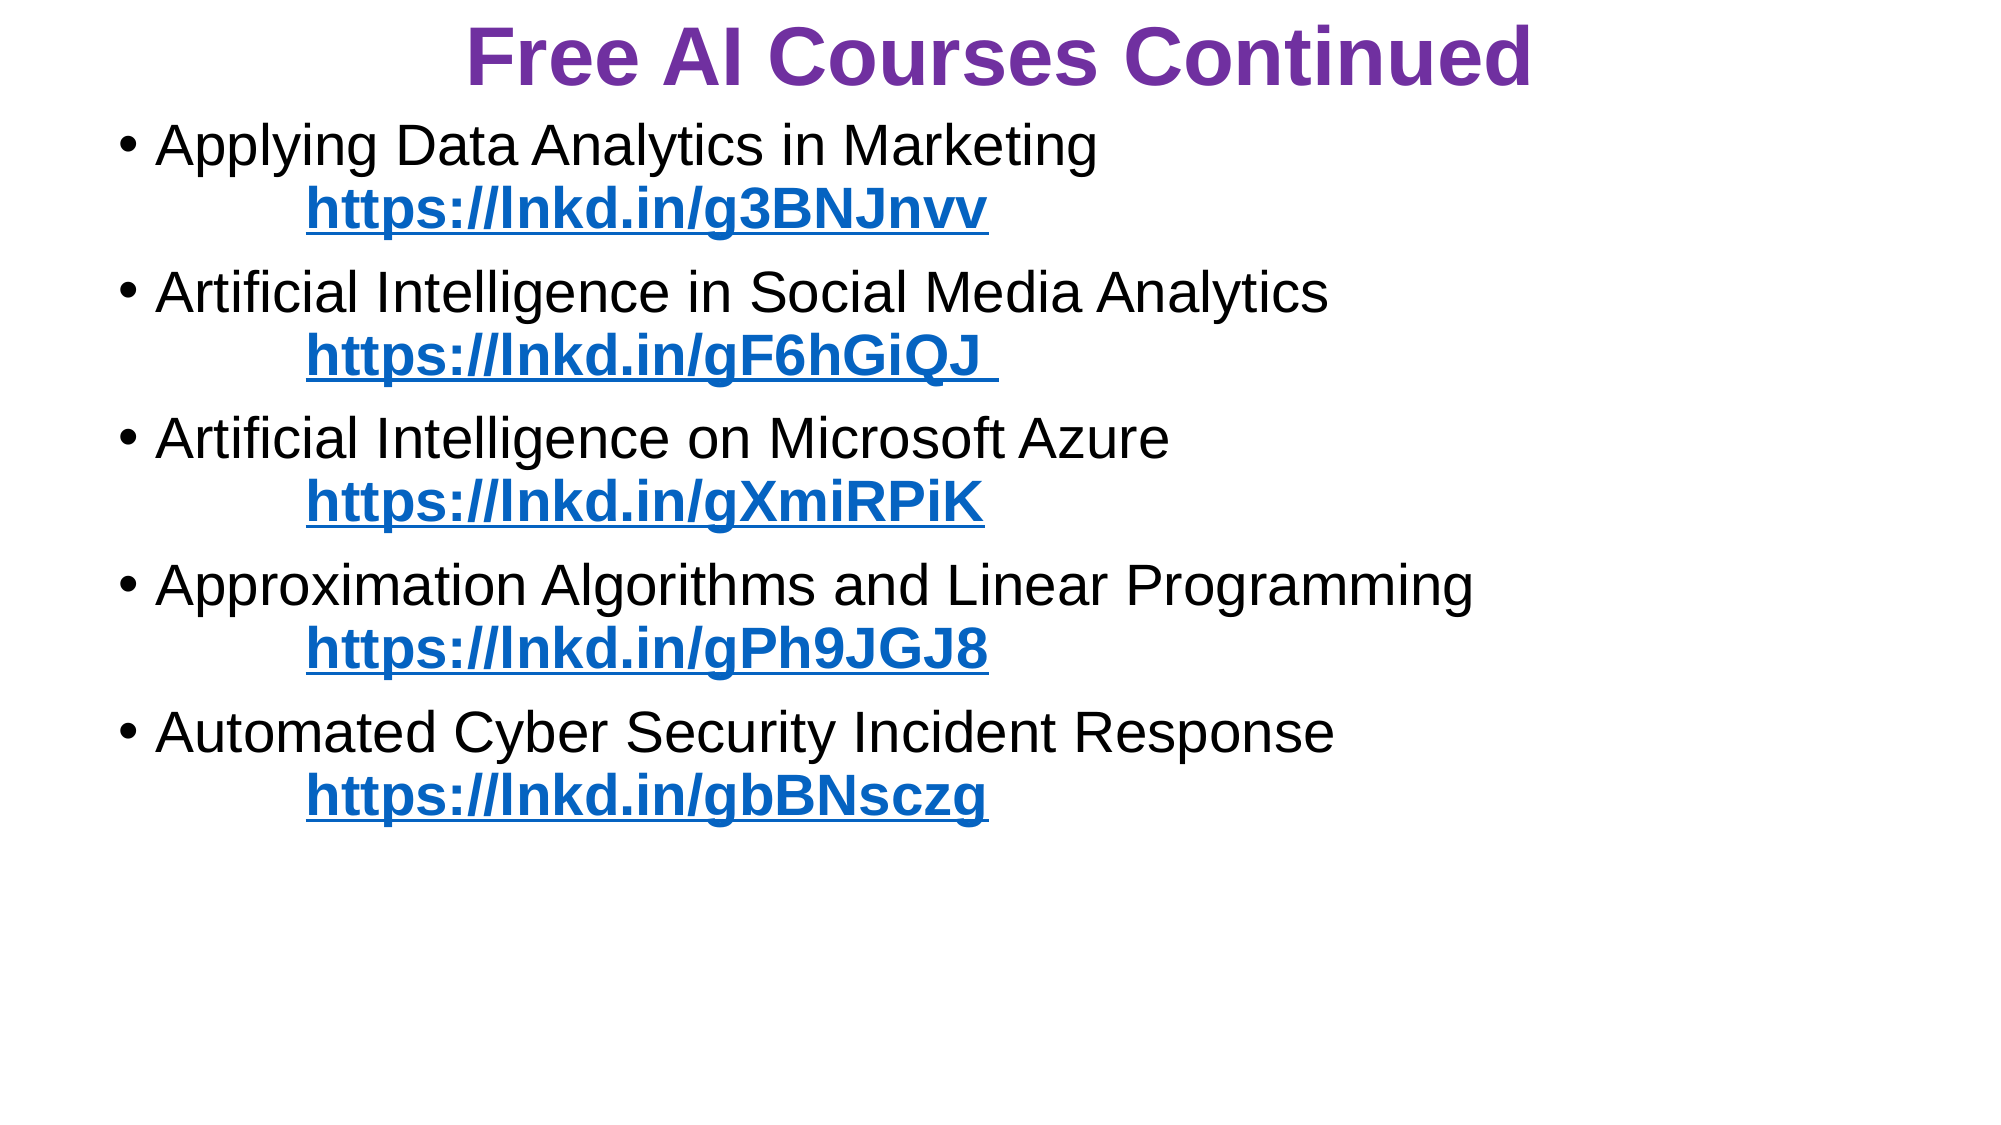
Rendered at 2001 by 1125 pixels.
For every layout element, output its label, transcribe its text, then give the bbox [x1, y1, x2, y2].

title Free AI Courses Continued [137, 9, 1863, 108]
list Applying Data Analytics in Marketing https://lnkd.in/g3BNJnvv Artificial Intelligence in Social Media Analytics https://lnkd.in/gF6hGiQJ Artificial Intelligence on Microsoft Azure https://lnkd.in/gXmiRPiK Approximation Algorithms and Linear Programming https://lnkd.in/gPh9JGJ8 Automated Cyber Security Incident Response https://lnkd.in/gbBNsczg [103, 107, 1828, 1116]
